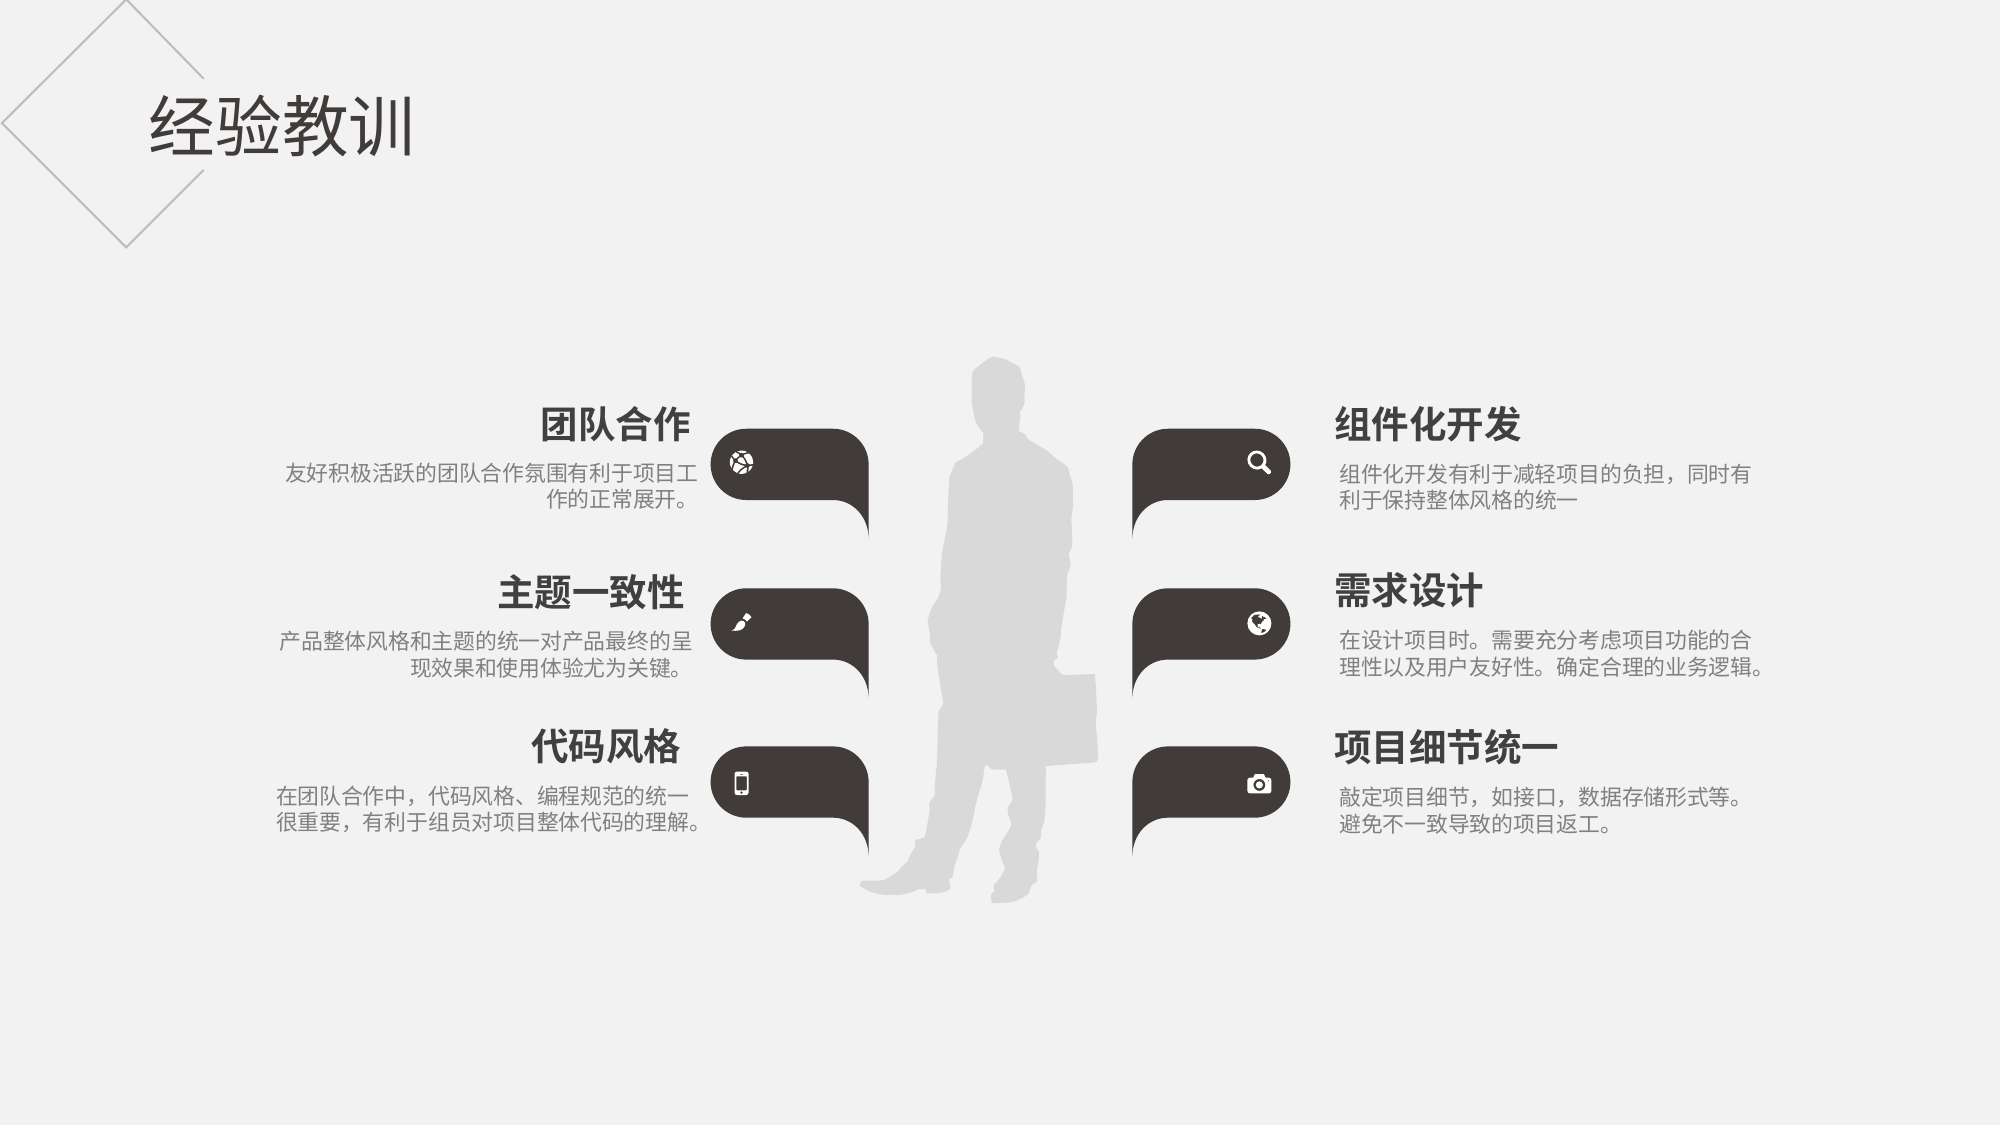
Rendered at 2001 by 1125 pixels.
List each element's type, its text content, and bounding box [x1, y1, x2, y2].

text_box 团队合作 [525, 393, 706, 452]
text_box 代码风格 [516, 716, 697, 774]
text_box 友好积极活跃的团队合作氛围有利于项目工作的正常展开。 [261, 452, 710, 520]
text_box 经验教训 [204, 77, 509, 172]
text_box 组件化开发有利于减轻项目的负担，同时有利于保持整体风格的统一 [1324, 453, 1778, 521]
text_box 需求设计 [1319, 559, 1500, 620]
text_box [710, 428, 1291, 857]
text_box 项目细节统一 [1319, 716, 1575, 777]
text_box 在设计项目时。需要充分考虑项目功能的合理性以及用户友好性。确定合理的业务逻辑。 [1324, 619, 1778, 687]
text_box [0, 0, 205, 249]
text_box 在团队合作中，代码风格、编程规范的统一很重要，有利于组员对项目整体代码的理解。 [251, 774, 704, 843]
text_box 组件化开发 [1319, 393, 1537, 453]
text_box 产品整体风格和主题的统一对产品最终的呈现效果和使用体验尤为关键。 [255, 620, 708, 688]
text_box [990, 857, 1040, 904]
text_box [971, 356, 1025, 428]
text_box 主题一致性 [482, 561, 700, 620]
text_box [859, 857, 958, 895]
text_box 敲定项目细节，如接口，数据存储形式等。避免不一致导致的项目返工。 [1324, 776, 1778, 844]
